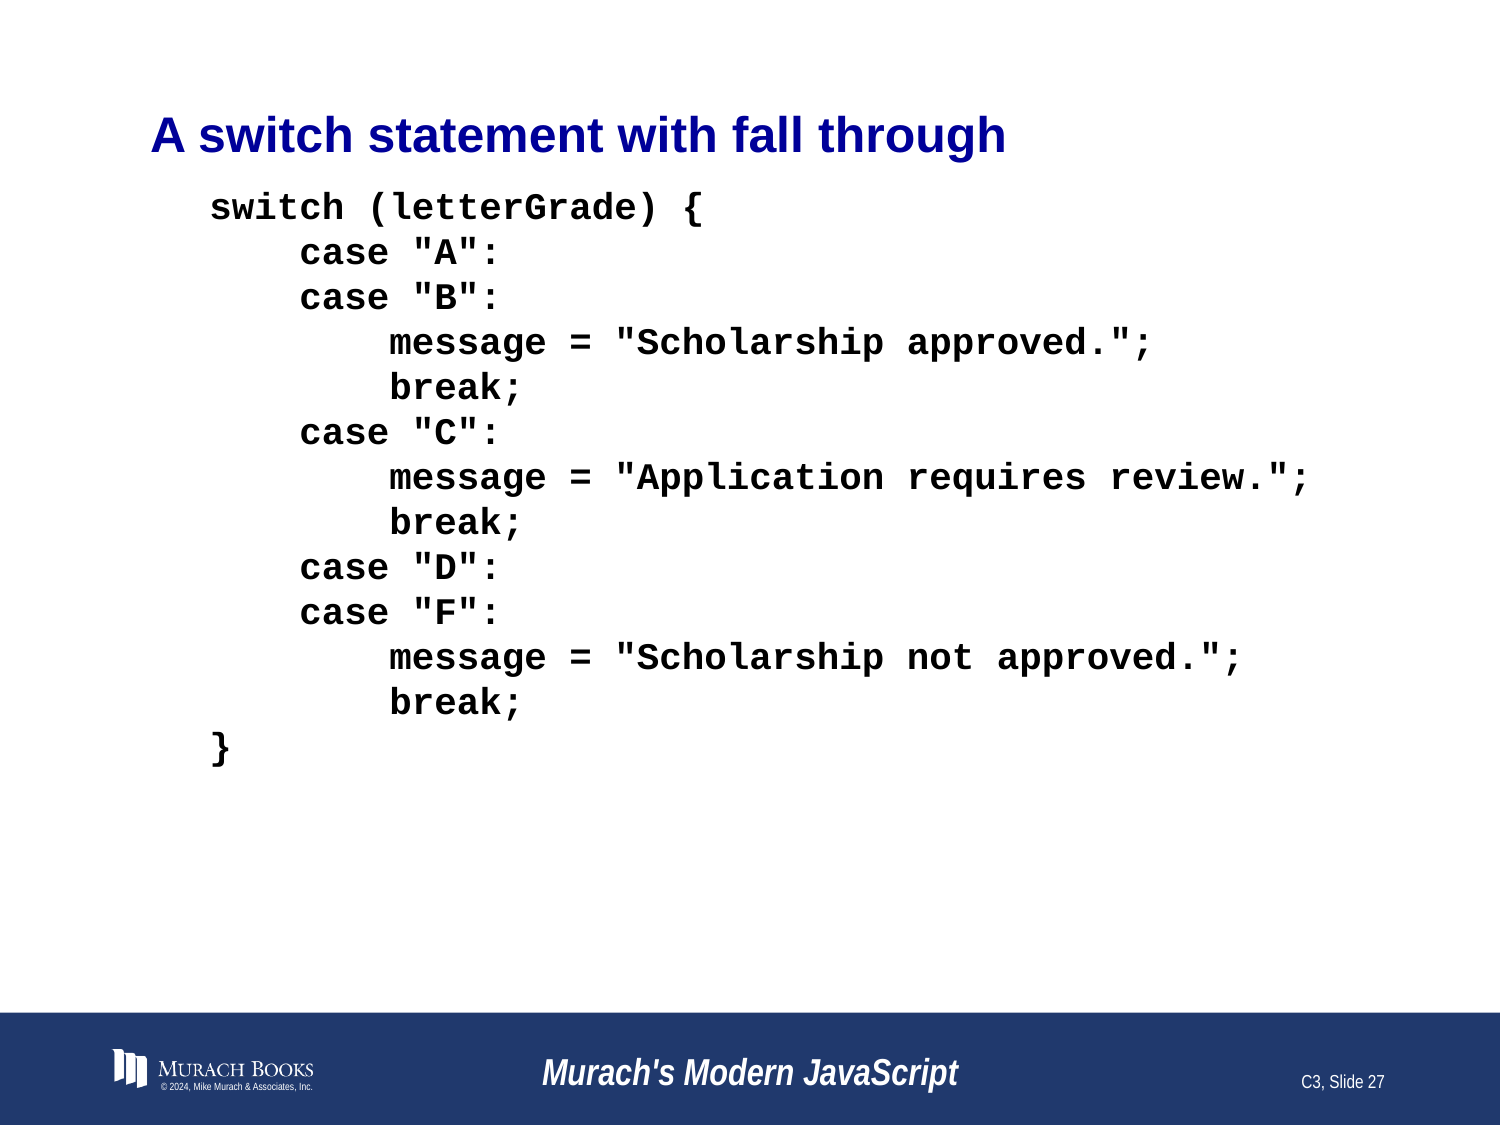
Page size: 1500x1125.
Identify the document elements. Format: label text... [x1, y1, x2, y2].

list switch (letterGrade) { case "A": case "B": message = "Scholarship approved."; break; case "C": message = "Application requires review."; break; case "D": case "F": message = "Scholarship not approved."; break; } [137, 174, 1350, 975]
slide_number Murach's Modern JavaScript [450, 1025, 1050, 1100]
title A switch statement with fall through [150, 102, 1350, 164]
slide_number C3, Slide 27 [1087, 1025, 1400, 1100]
footer © 2024, Mike Murach & Associates, Inc. [12, 1025, 450, 1100]
